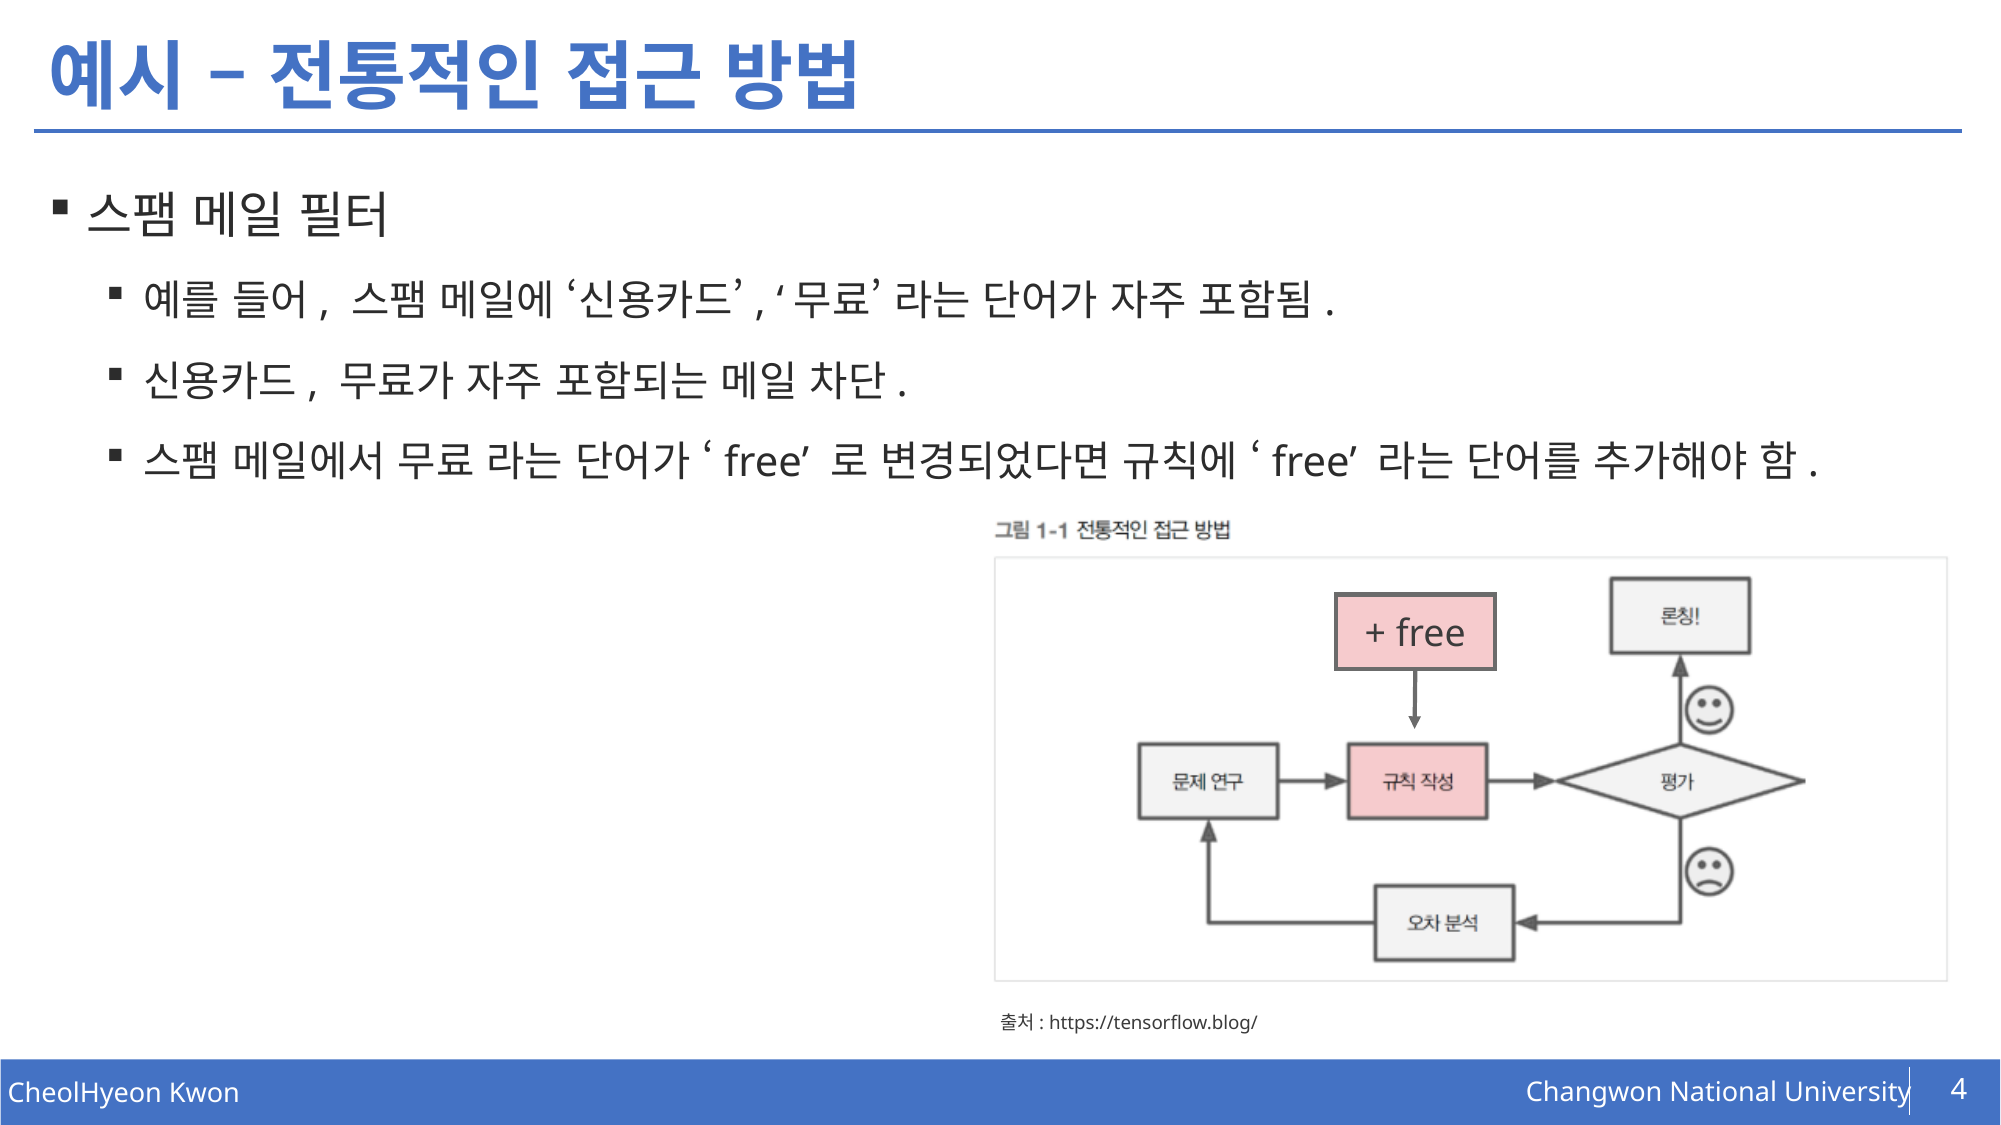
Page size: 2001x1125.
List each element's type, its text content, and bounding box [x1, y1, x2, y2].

list 스팸 메일 필터 예를 들어, 스팸 메일에 ‘신용카드’, ‘무료’ 라는 단어가 자주 포함됨. 신용카드, 무료가 자주 포함되는 메일 차단. 스팸 메일에서 무료 라는 단어가 ‘free’ 로 변경되었다면 규칙에 ‘free’ 라는 단어를 추가해야 함. [33, 152, 1963, 997]
title 예시 – 전통적인 접근 방법 [33, 21, 1963, 137]
slide_number 4 [1922, 1060, 1996, 1121]
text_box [1335, 594, 1495, 729]
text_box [985, 508, 1959, 1041]
